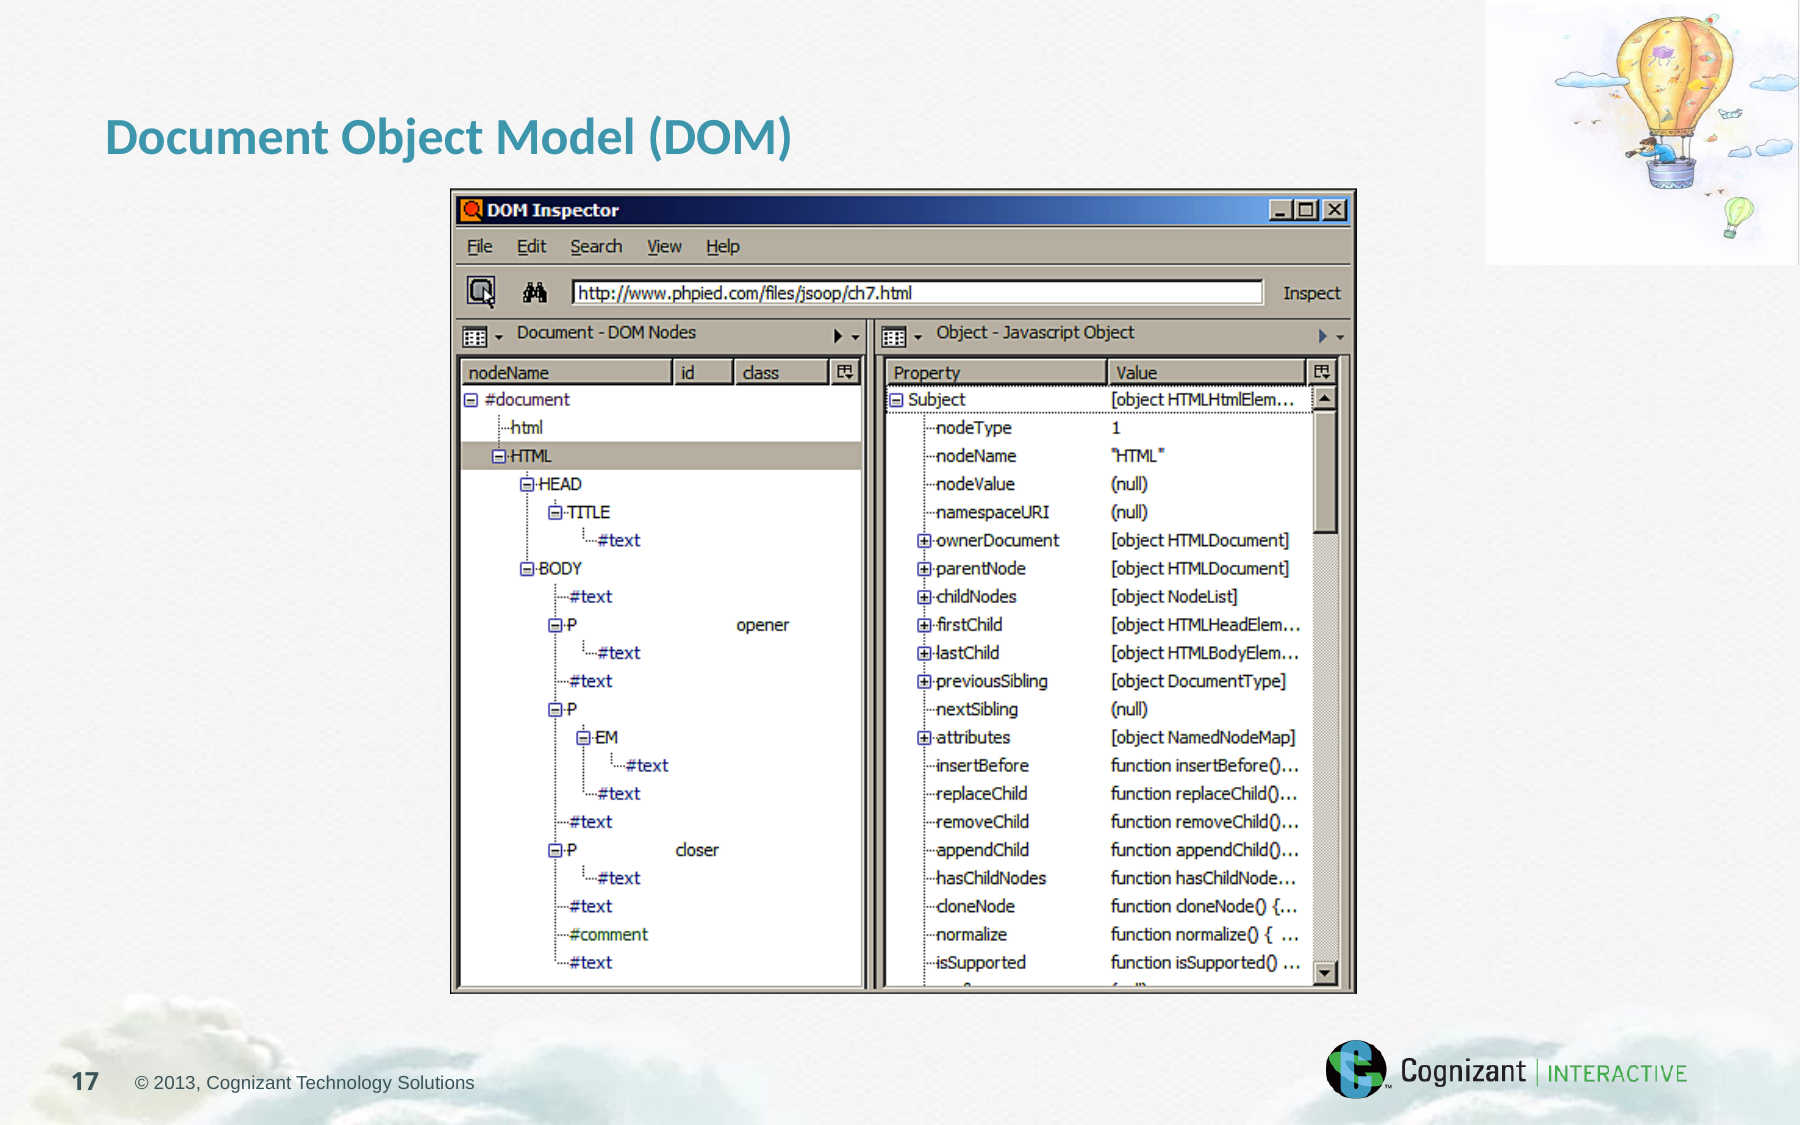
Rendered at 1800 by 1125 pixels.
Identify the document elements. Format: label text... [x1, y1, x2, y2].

text_box Document Object Model (DOM) [89, 62, 1800, 205]
picture [0, 0, 1800, 1125]
